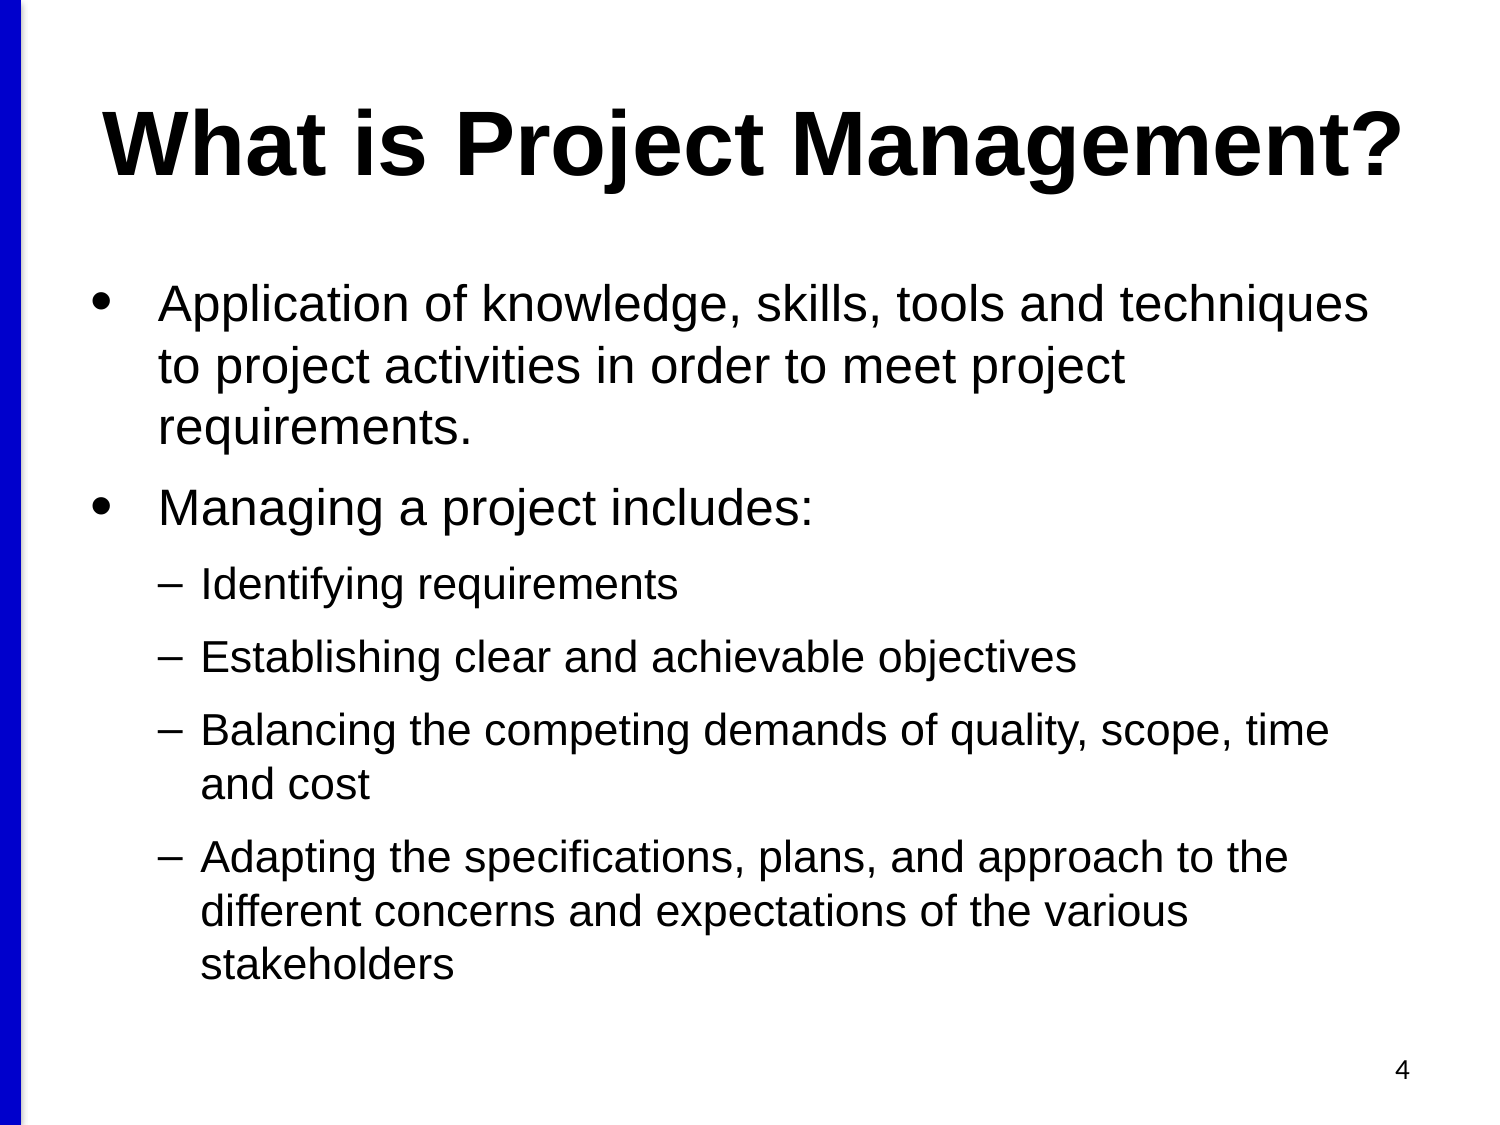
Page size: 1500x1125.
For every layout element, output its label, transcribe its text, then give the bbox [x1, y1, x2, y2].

title What is Project Management? [10, 45, 1500, 233]
slide_number 4 [1074, 1042, 1425, 1103]
list Application of knowledge, skills, tools and techniques to project activities in order to meet project requirements. Managing a project includes: Identifying requirements Establishing clear and achievable objectives Balancing the competing demands of quality, scope, time and cost Adapting the specifications, plans, and approach to the different concerns and expectations of the various stakeholders [75, 262, 1425, 1005]
